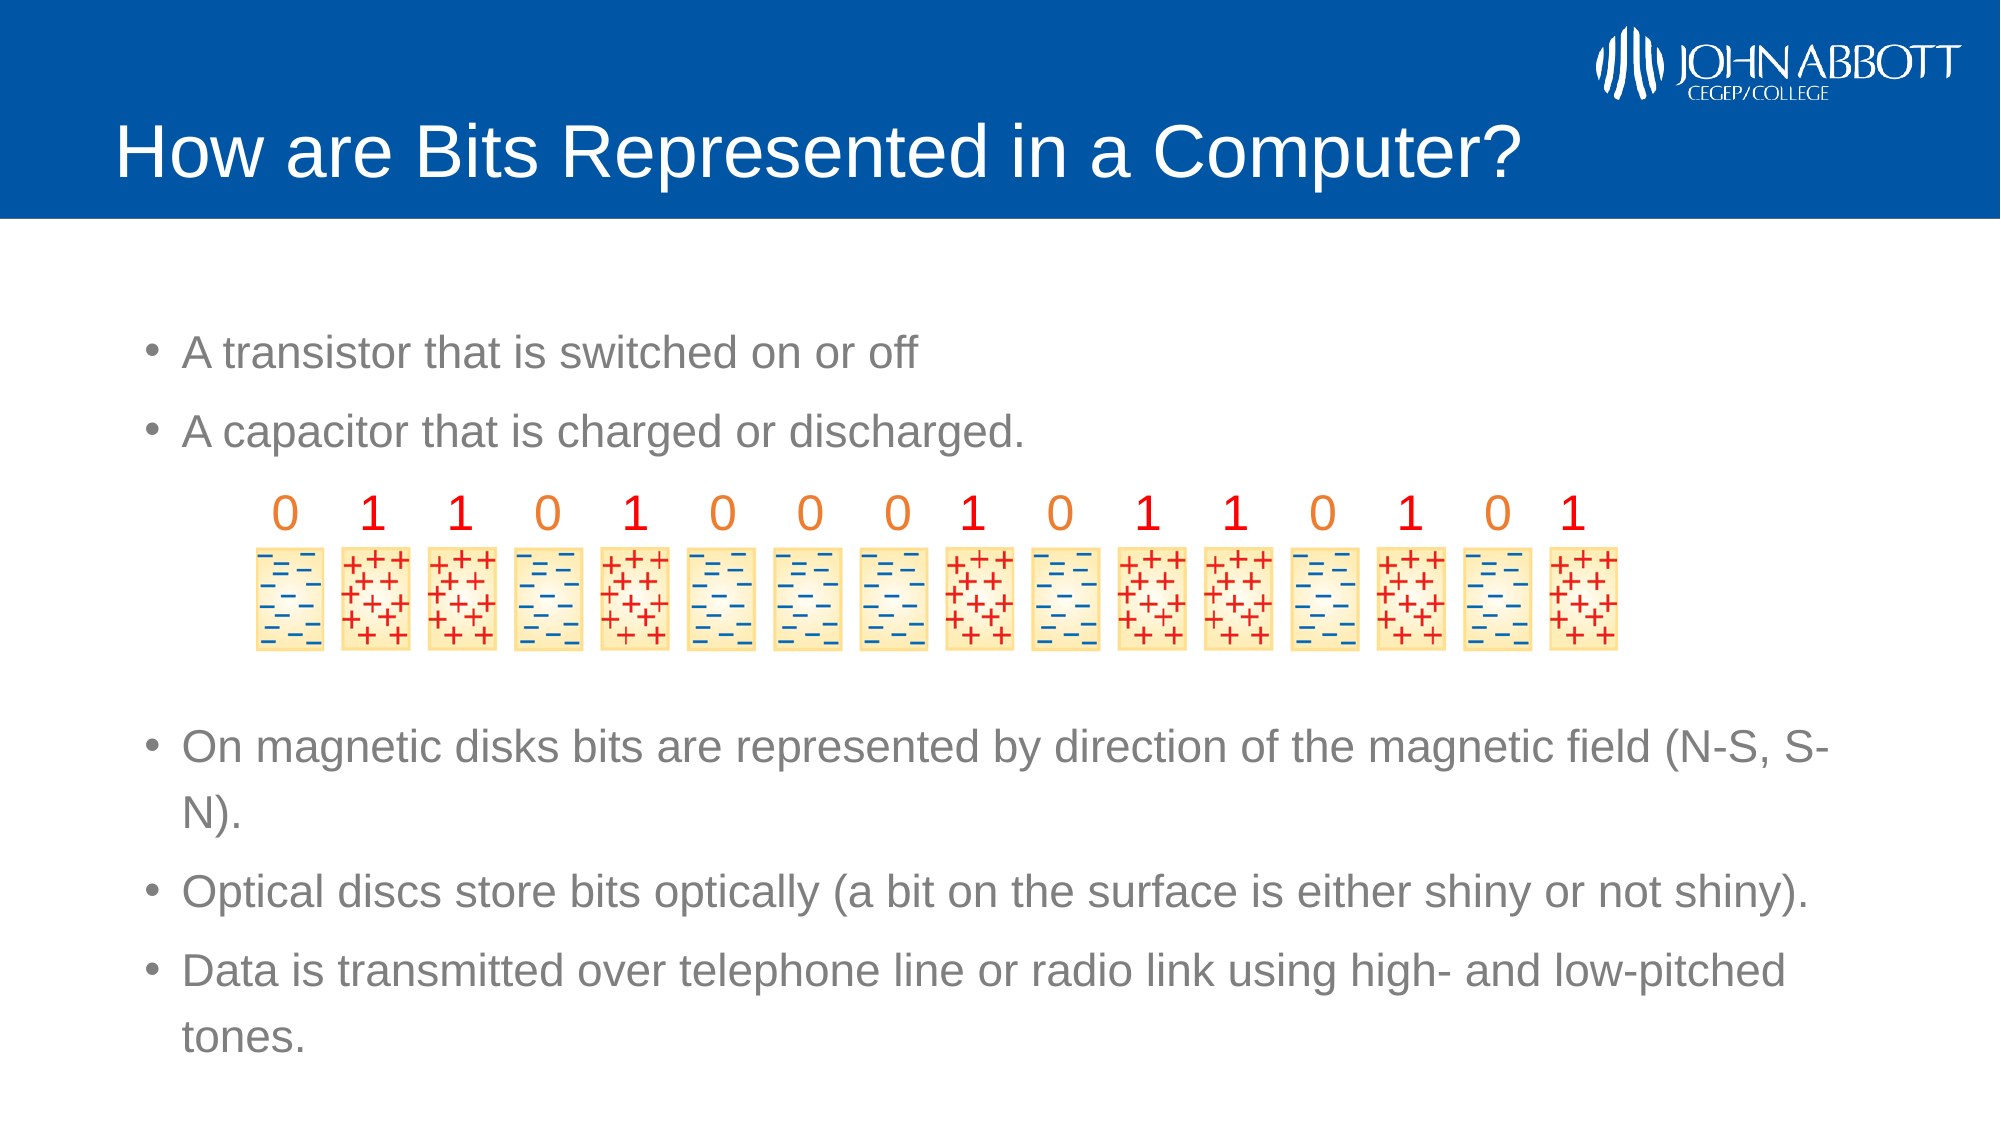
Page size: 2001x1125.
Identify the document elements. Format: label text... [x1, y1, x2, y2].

title How are Bits Represented in a Computer? [99, 0, 1863, 202]
picture [1863, 26, 1962, 100]
list A transistor that is switched on or off A capacitor that is charged or discharged. On magnetic disks bits are represented by direction of the magnetic field (N-S, S-N). Optical discs store bits optically (a bit on the surface is either shiny or not shiny). Data is transmitted over telephone line or radio link using high- and low-pitched tones. [129, 303, 1906, 1085]
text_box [256, 472, 1618, 653]
